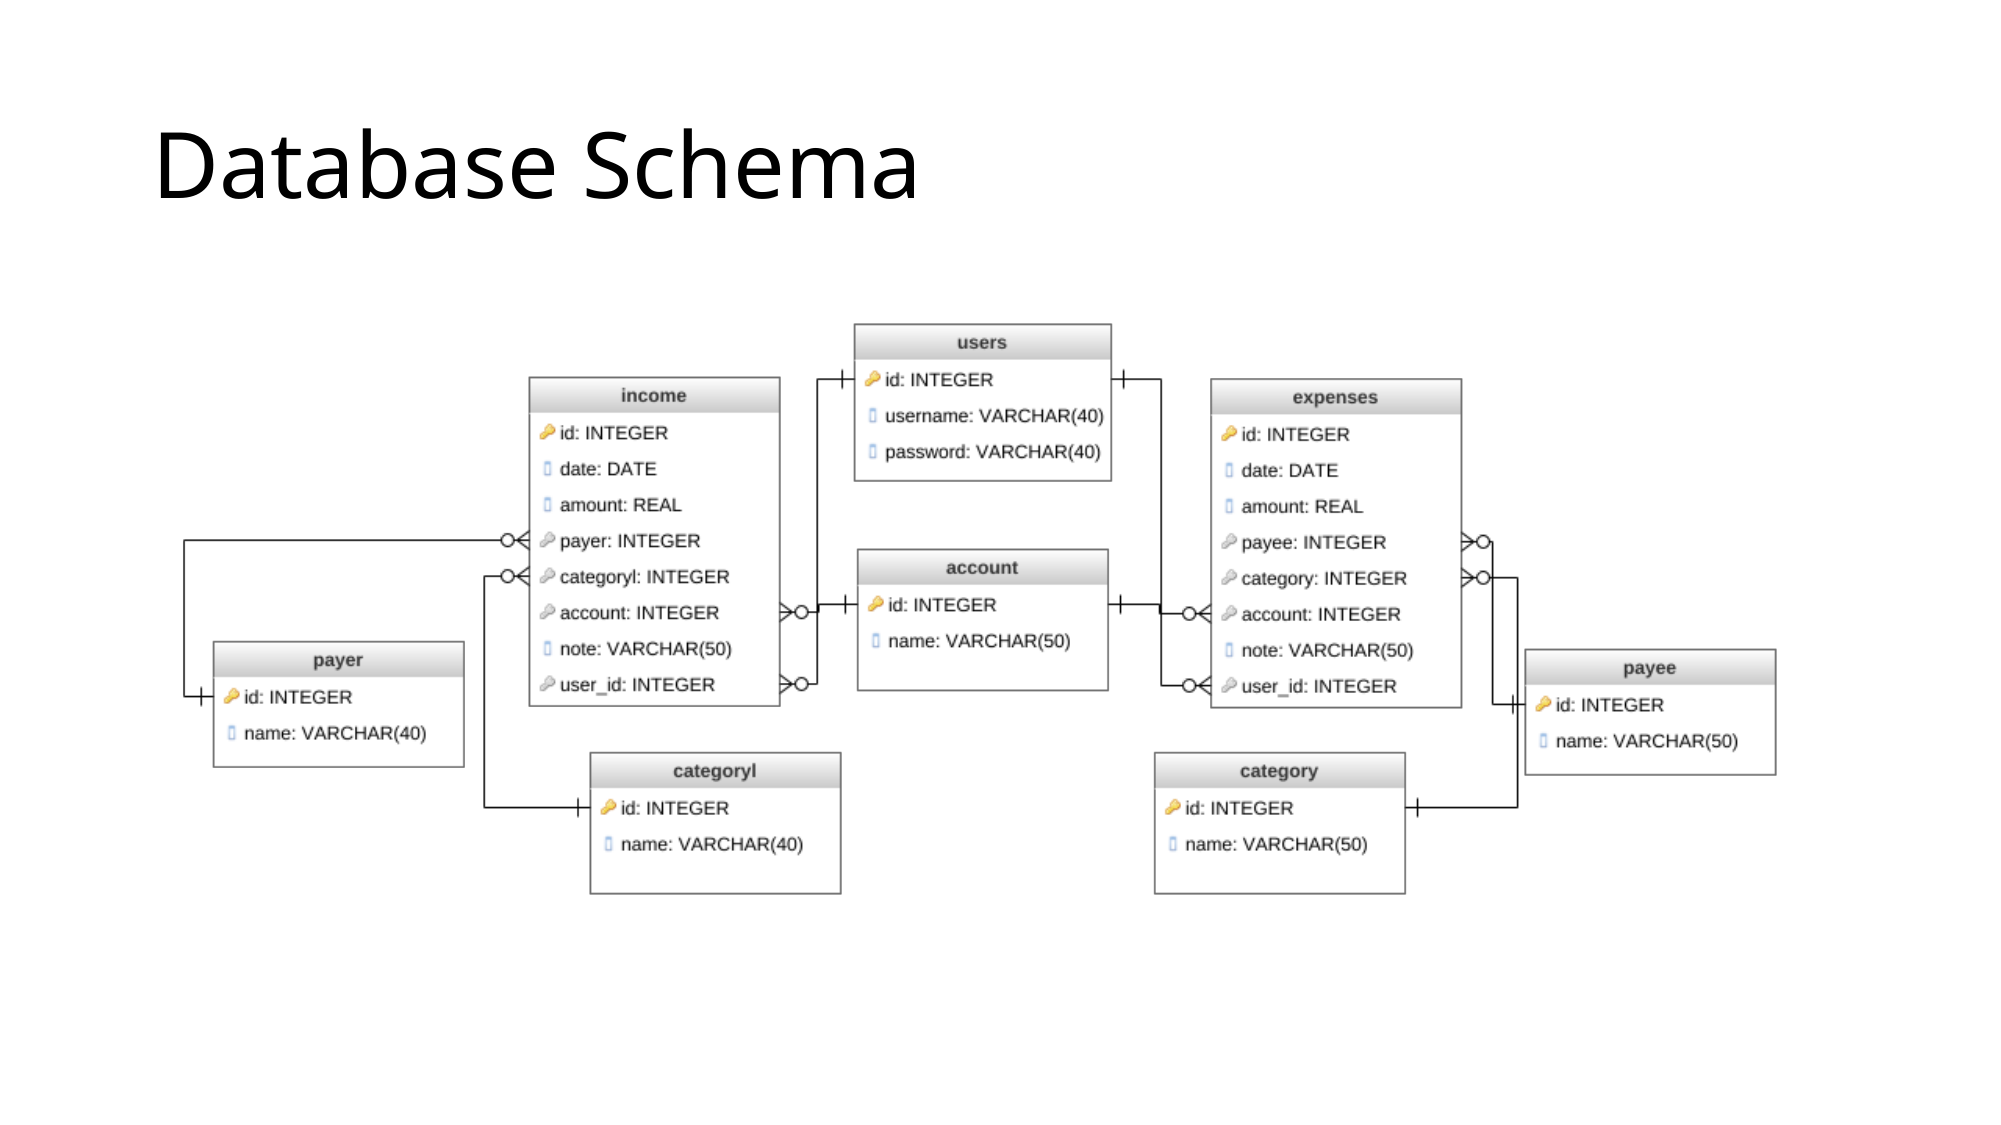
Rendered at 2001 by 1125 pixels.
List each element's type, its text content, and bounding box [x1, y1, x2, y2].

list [121, 276, 1822, 941]
title Database Schema [137, 59, 1863, 278]
